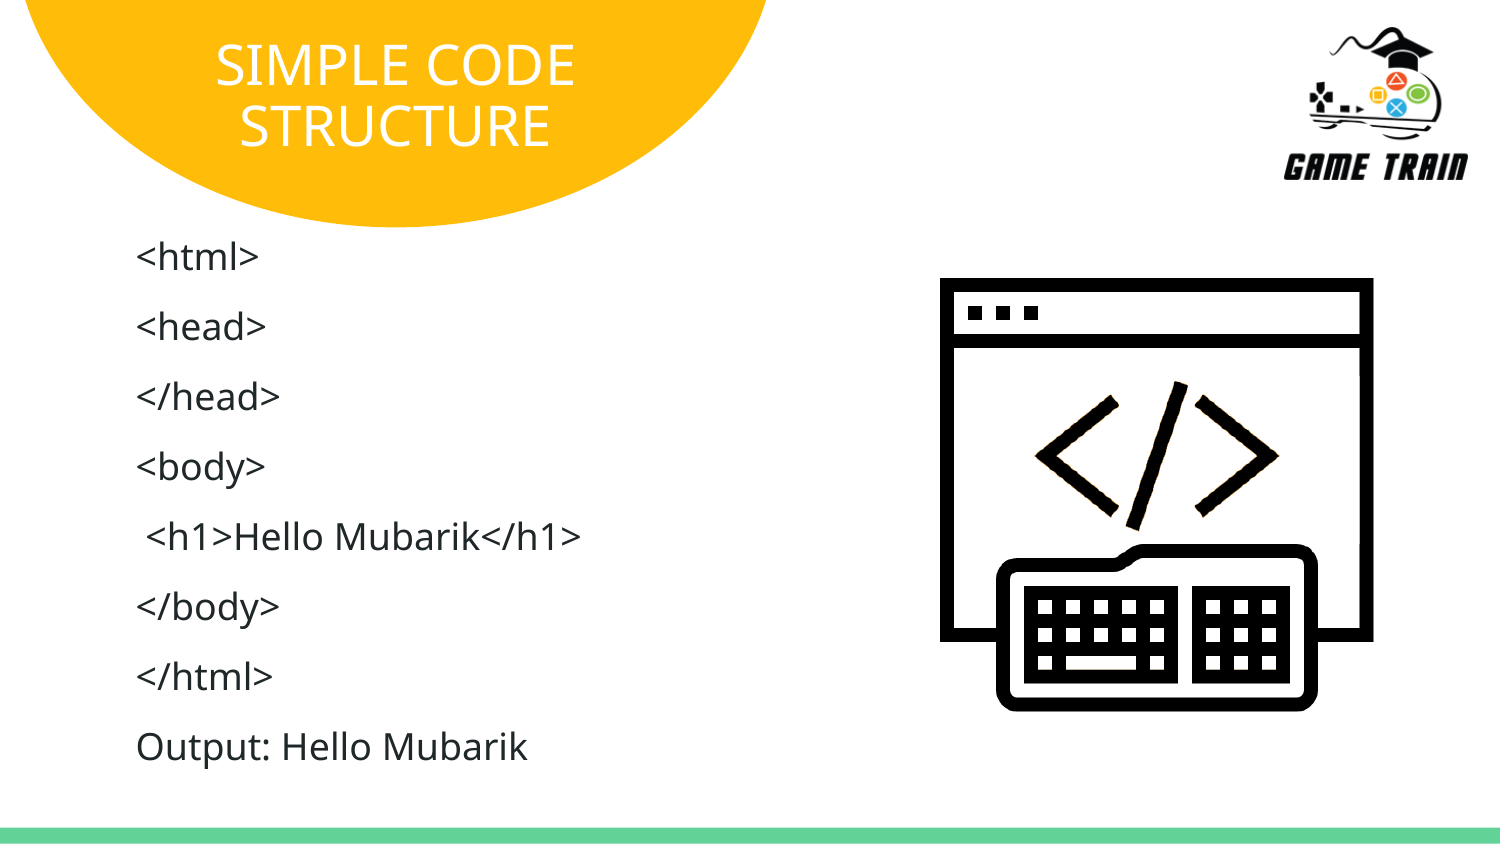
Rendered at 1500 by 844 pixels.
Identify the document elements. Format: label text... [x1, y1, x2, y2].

list <html> <head> </head> <body> <h1>Hello Mubarik</h1> </body> </html> Output: Hello Mubarik [120, 218, 820, 779]
text_box [23, 0, 769, 164]
picture [1284, 26, 1468, 180]
picture [933, 271, 1380, 718]
text_box [184, 180, 607, 230]
text_box SIMPLE CODE STRUCTURE [156, 16, 636, 180]
